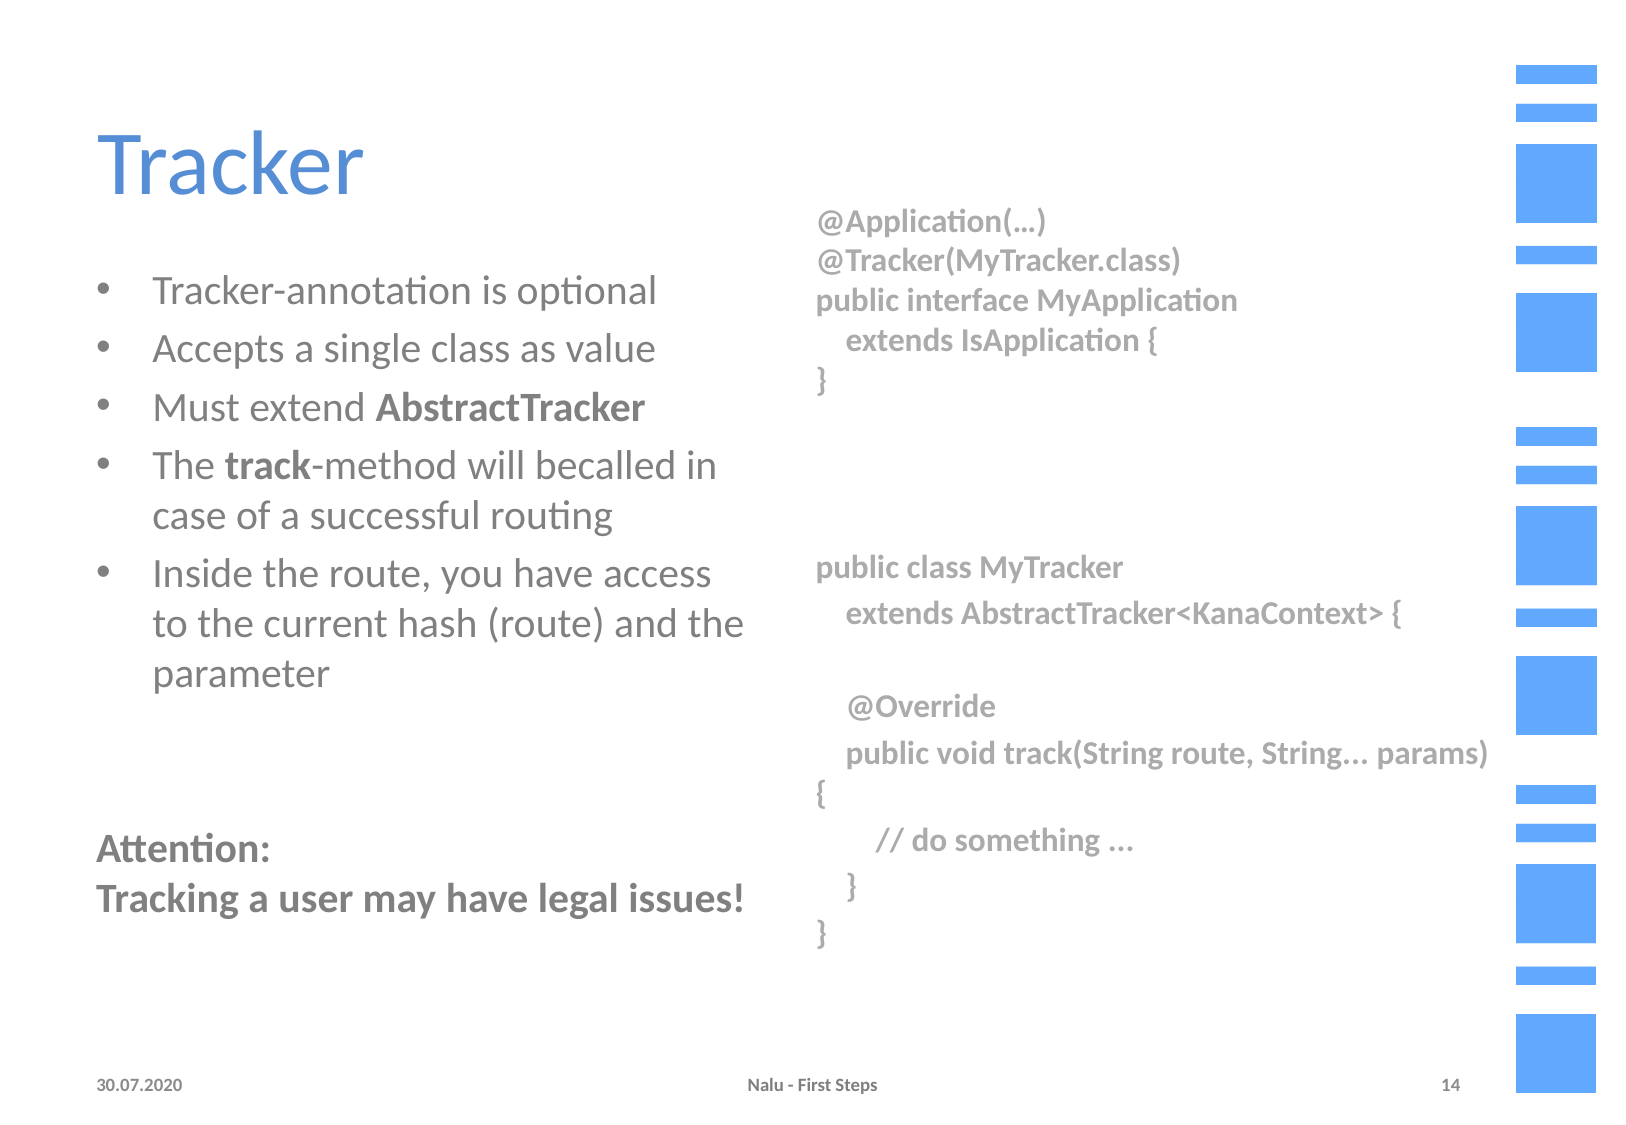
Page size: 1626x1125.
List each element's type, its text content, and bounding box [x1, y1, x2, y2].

picture [1516, 427, 1597, 735]
list Tracker-annotation is optional Accepts a single class as value Must extend AbstractTracker The track-method will becalled in case of a successful routing Inside the route, you have access to the current hash (route) and the parameter Attention: Tracking a user may have legal issues! [81, 255, 766, 1005]
footer Nalu - First Steps [555, 1042, 1070, 1103]
title Tracker [82, 66, 1476, 220]
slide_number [81, 1042, 461, 1103]
picture [1516, 65, 1597, 372]
picture [1516, 785, 1596, 1093]
list @Application(…) @Tracker(MyTracker.class) public interface MyApplication extends IsApplication { } public class MyTracker extends AbstractTracker<KanaContext> { @Override public void track(String route, String... params) { // do something ... } } [800, 255, 1510, 1005]
slide_number 14 [1096, 1042, 1476, 1103]
